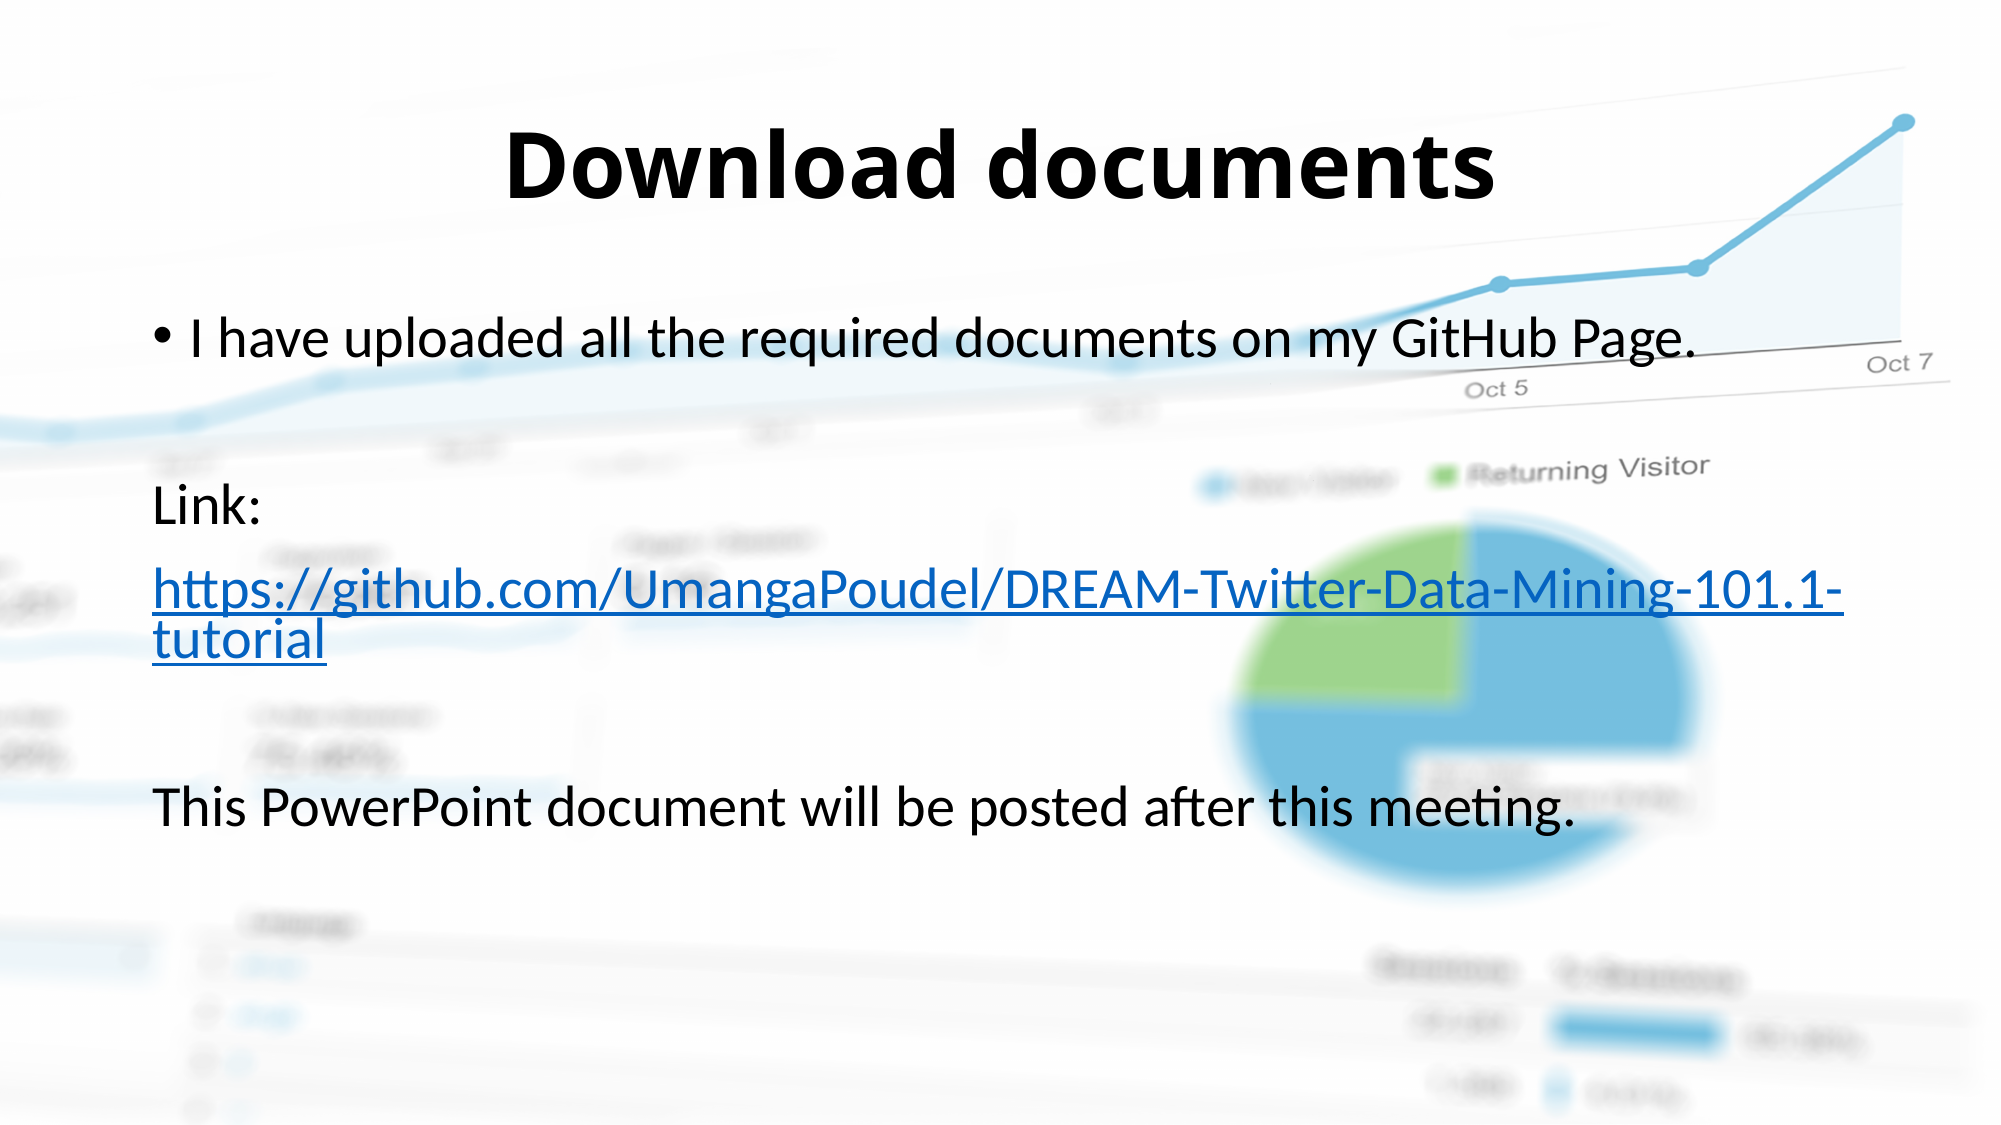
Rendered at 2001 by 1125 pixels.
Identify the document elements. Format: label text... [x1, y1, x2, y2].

list I have uploaded all the required documents on my GitHub Page. Link: https://github.com/UmangaPoudel/DREAM-Twitter-Data-Mining-101.1-tutorial This PowerPoint document will be posted after this meeting. [137, 299, 1863, 1014]
title Download documents [137, 59, 1863, 278]
